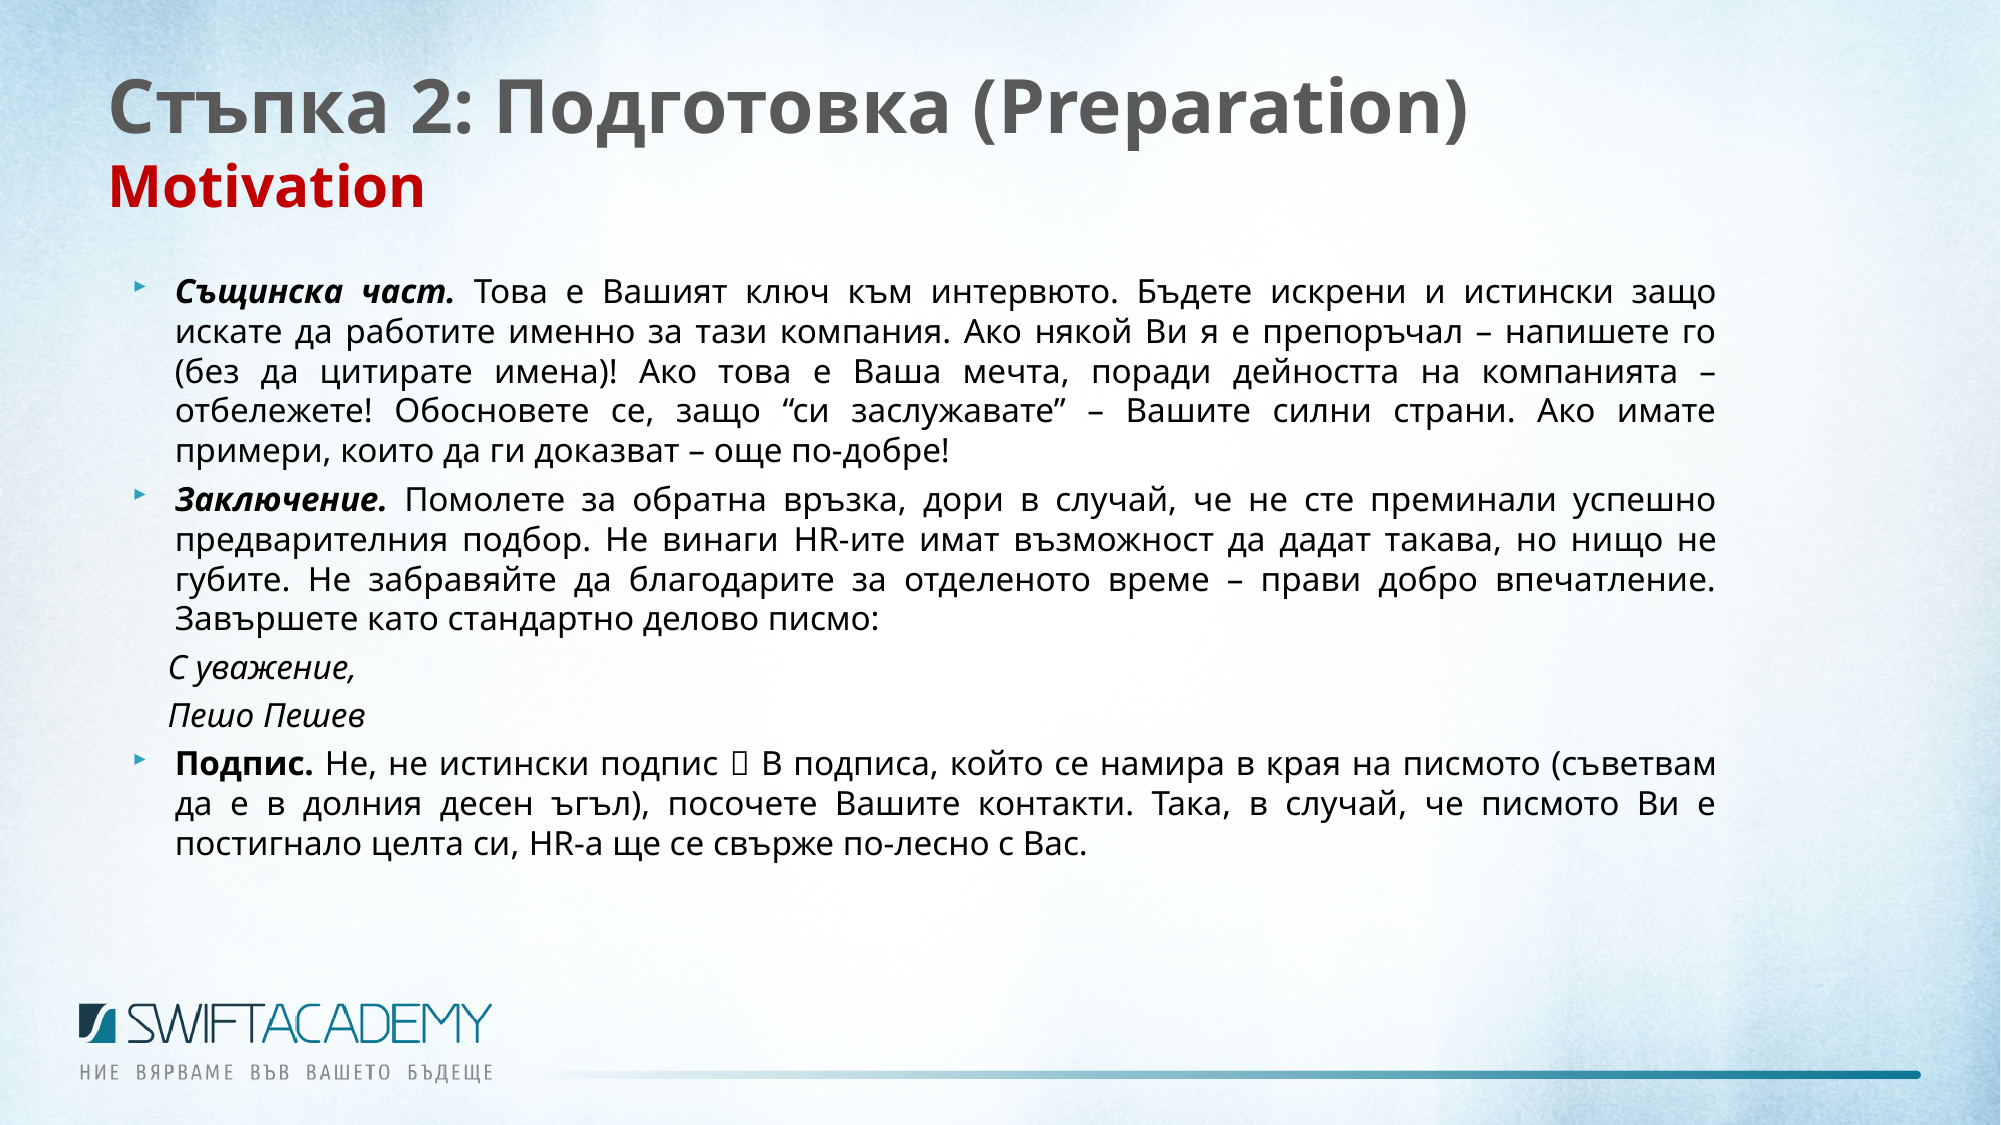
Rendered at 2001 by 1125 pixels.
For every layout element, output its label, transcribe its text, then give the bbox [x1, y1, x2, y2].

picture [0, 0, 2001, 1125]
list Същинска част. Това е Вашият ключ към интервюто. Бъдете искрени и истински защо искате да работите именно за тази компания. Ако някой Ви я е препоръчал – напишете го (без да цитирате имена)! Ако това е Ваша мечта, поради дейността на компанията – отбележете! Обосновете се, защо “си заслужавате” – Вашите силни страни. Ако имате примери, които да ги доказват – още по-добре! Заключение. Помолете за обратна връзка, дори в случай, че не сте преминали успешно предварителния подбор. Не винаги HR-ите имат възможност да дадат такава, но нищо не губите. Не забравяйте да благодарите за отделеното време – прави добро впечатление. Завършете като стандартно делово писмо: С уважение, Пешо Пешев Подпис. Не, не истински подпис  В подписа, който се намира в края на писмото (съветвам да е в долния десен ъгъл), посочете Вашите контакти. Така, в случай, че писмото Ви е постигнало целта си, HR-а ще се свърже по-лесно с Вас. [99, 262, 1734, 1005]
title Стъпка 2: Подготовка (Preparation) Motivation [99, 45, 1734, 233]
